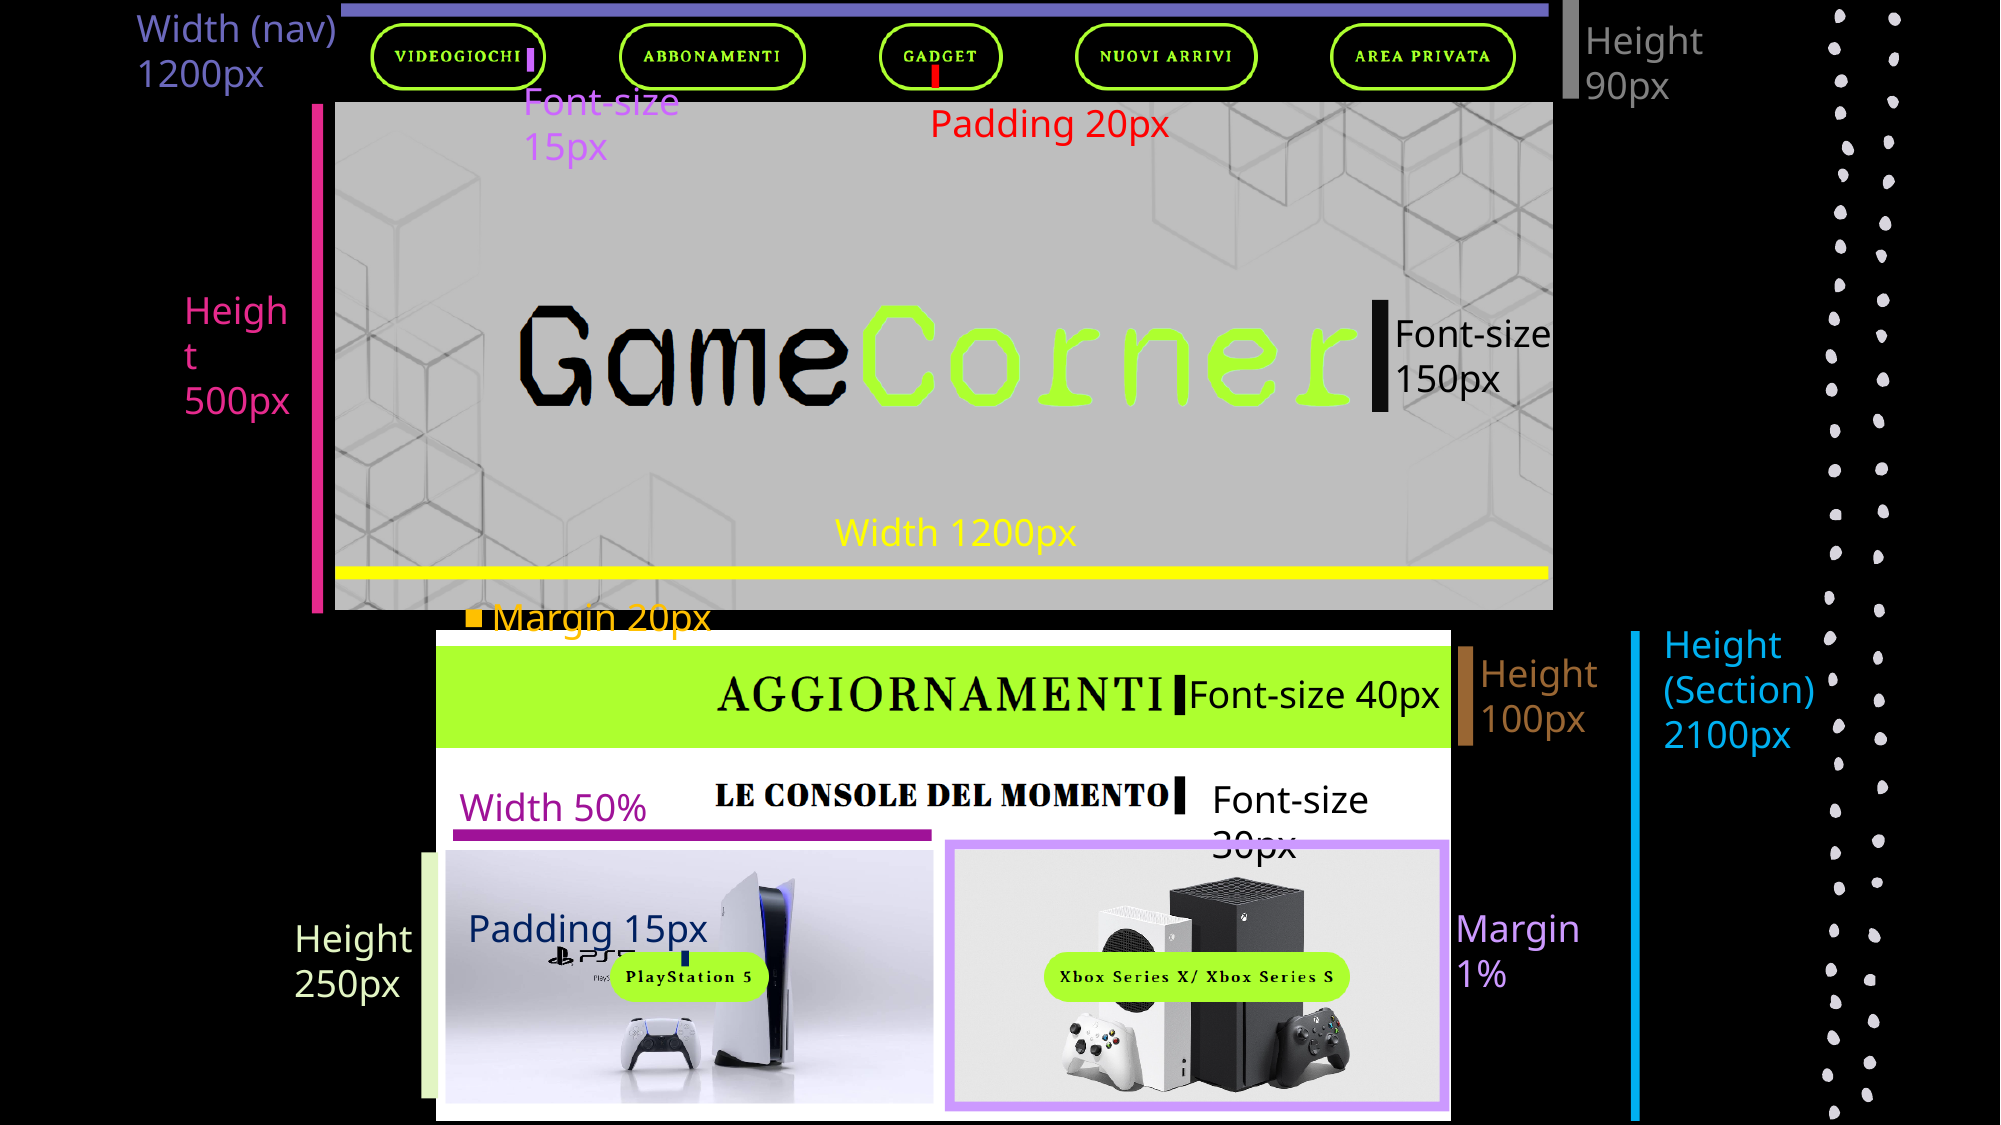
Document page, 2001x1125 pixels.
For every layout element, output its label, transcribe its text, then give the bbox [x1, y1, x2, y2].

text_box Width (nav) 1200px [121, 0, 352, 103]
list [150, 3, 1740, 1122]
text_box Height (Section) 2100px [1740, 613, 1866, 764]
